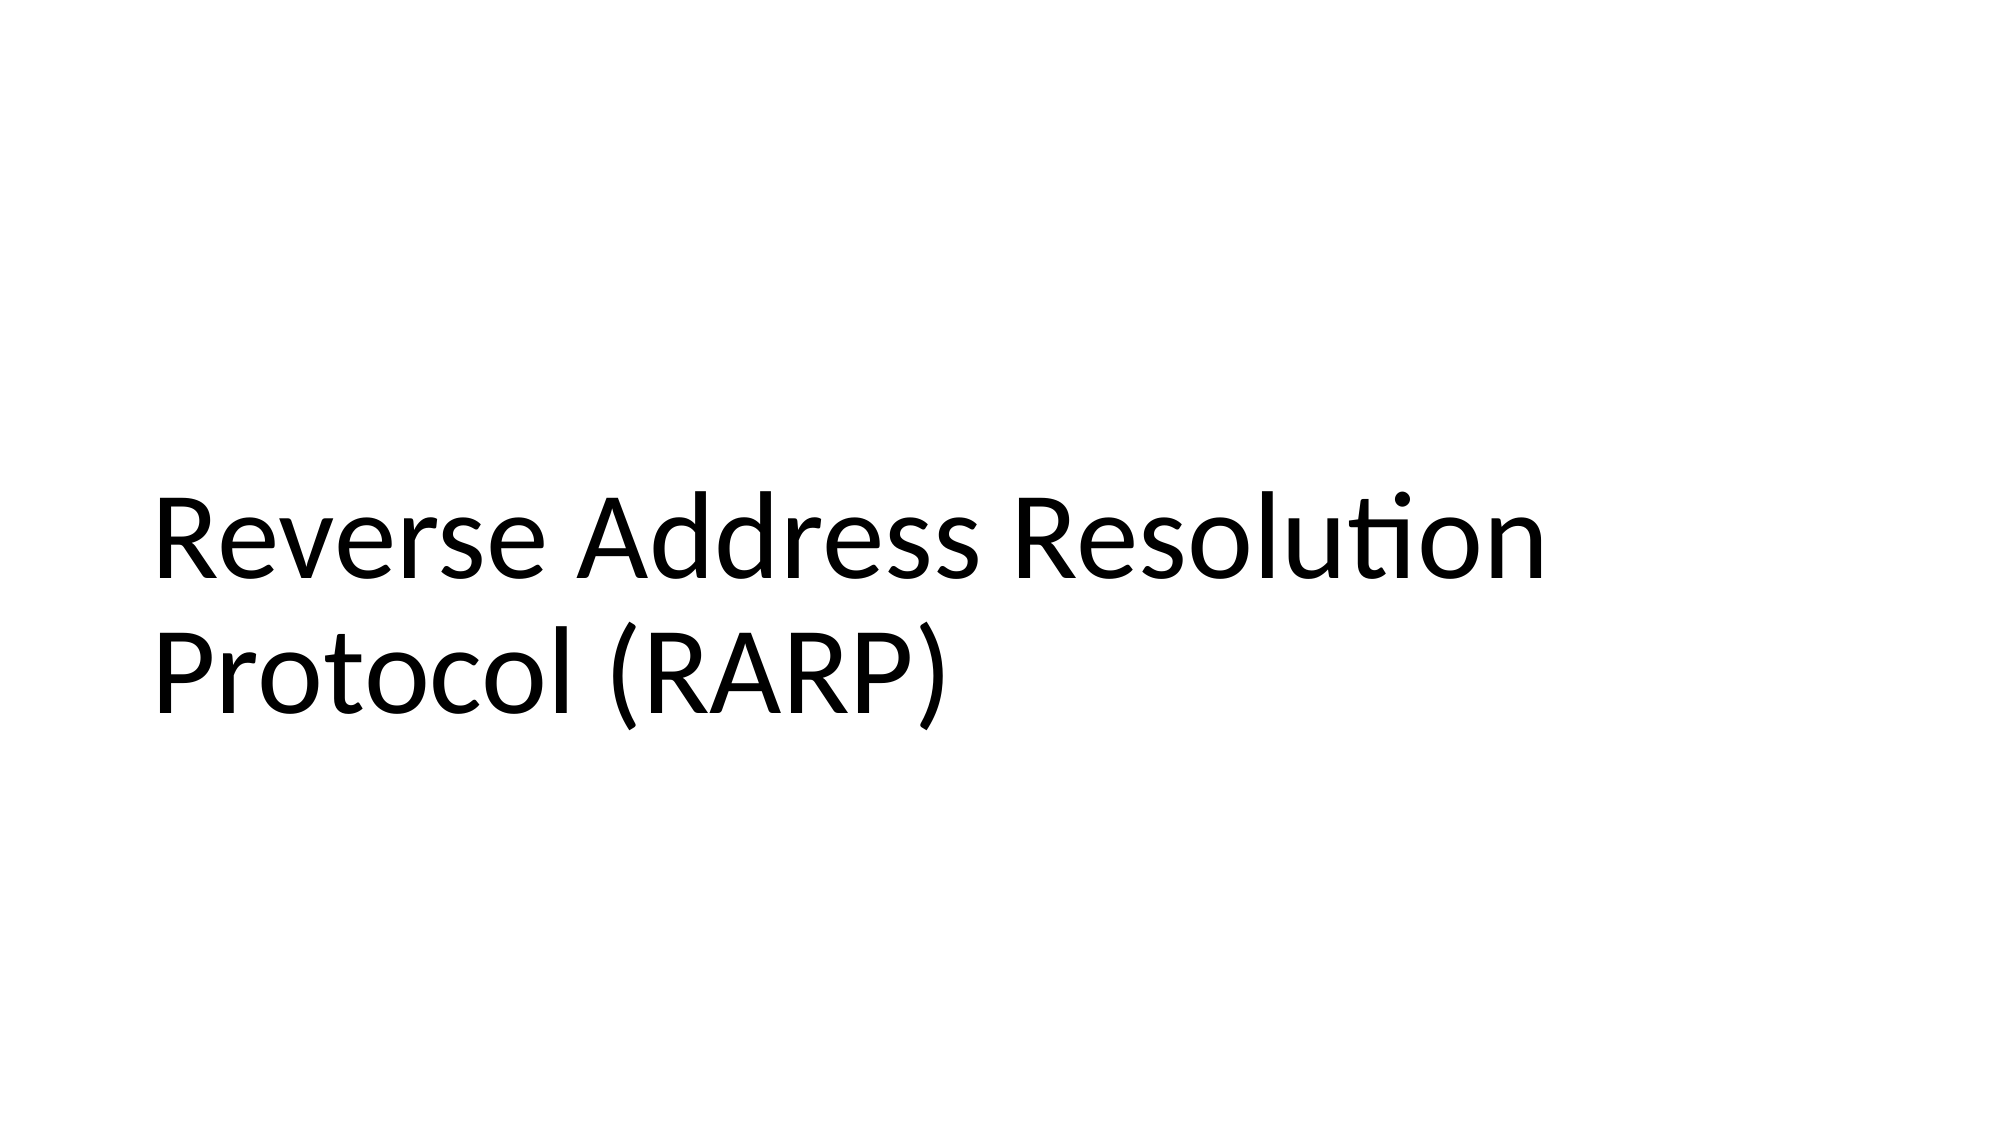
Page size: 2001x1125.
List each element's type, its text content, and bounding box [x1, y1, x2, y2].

title Reverse Address Resolution Protocol (RARP) [136, 280, 1862, 749]
